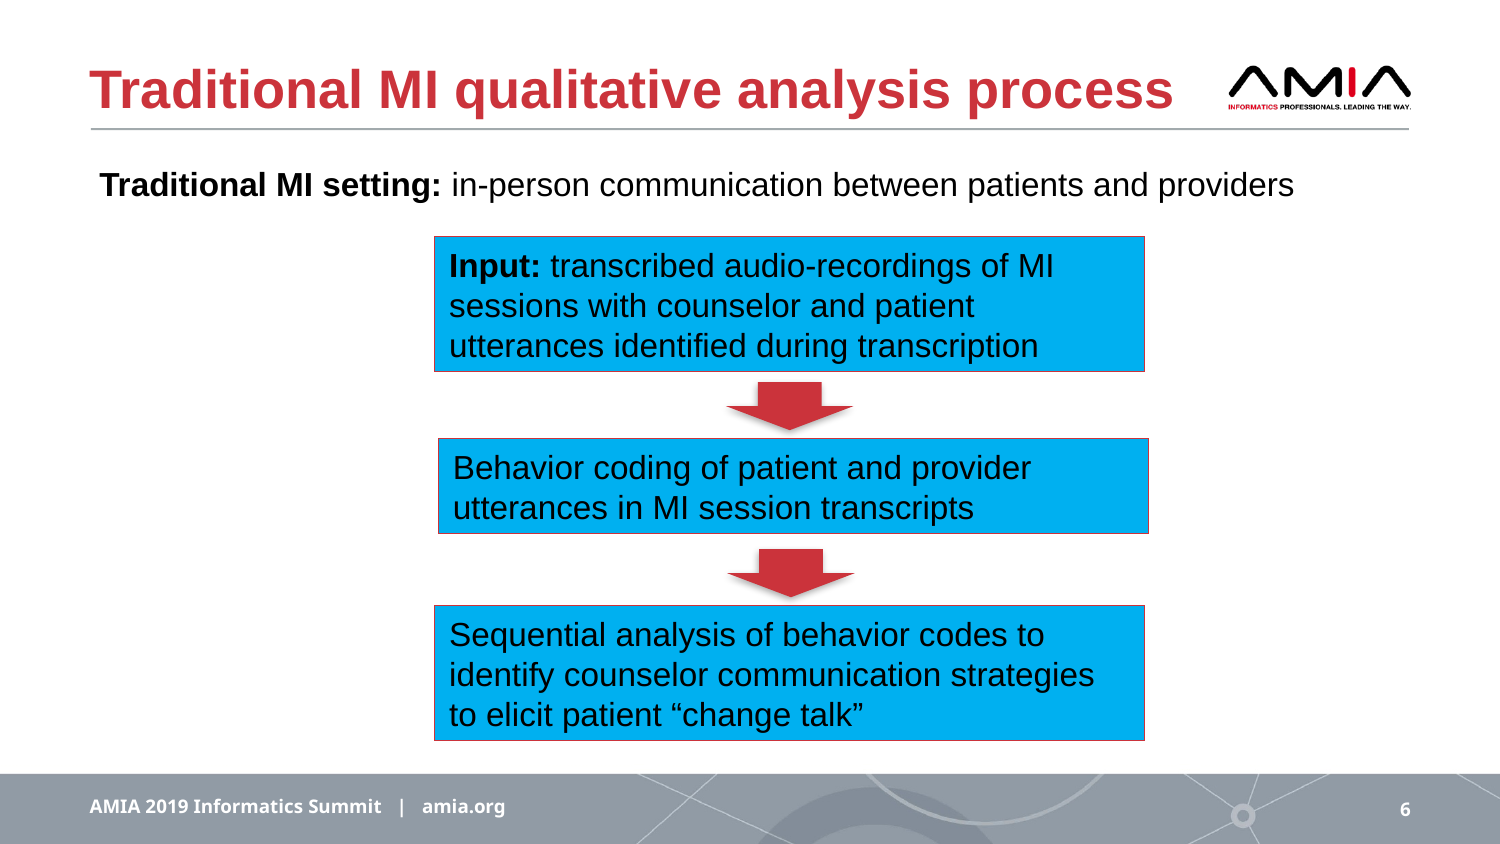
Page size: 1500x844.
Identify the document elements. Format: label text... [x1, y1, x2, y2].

text_box Traditional MI setting: in-person communication between patients and providers [84, 155, 1345, 211]
text_box [725, 382, 854, 431]
text_box [727, 549, 855, 598]
text_box Input: transcribed audio-recordings of MI sessions with counselor and patient utterances identified during transcription [434, 236, 1145, 372]
text_box Sequential analysis of behavior codes to identify counselor communication strategies to elicit patient “change talk” [434, 605, 1145, 741]
picture [0, 0, 1500, 844]
text_box Behavior coding of patient and provider utterances in MI session transcripts [438, 438, 1149, 534]
slide_number 6 [1098, 798, 1412, 822]
title Traditional MI qualitative analysis process [89, 66, 1203, 119]
footer AMIA 2019 Informatics Summit | amia.org [89, 798, 915, 816]
